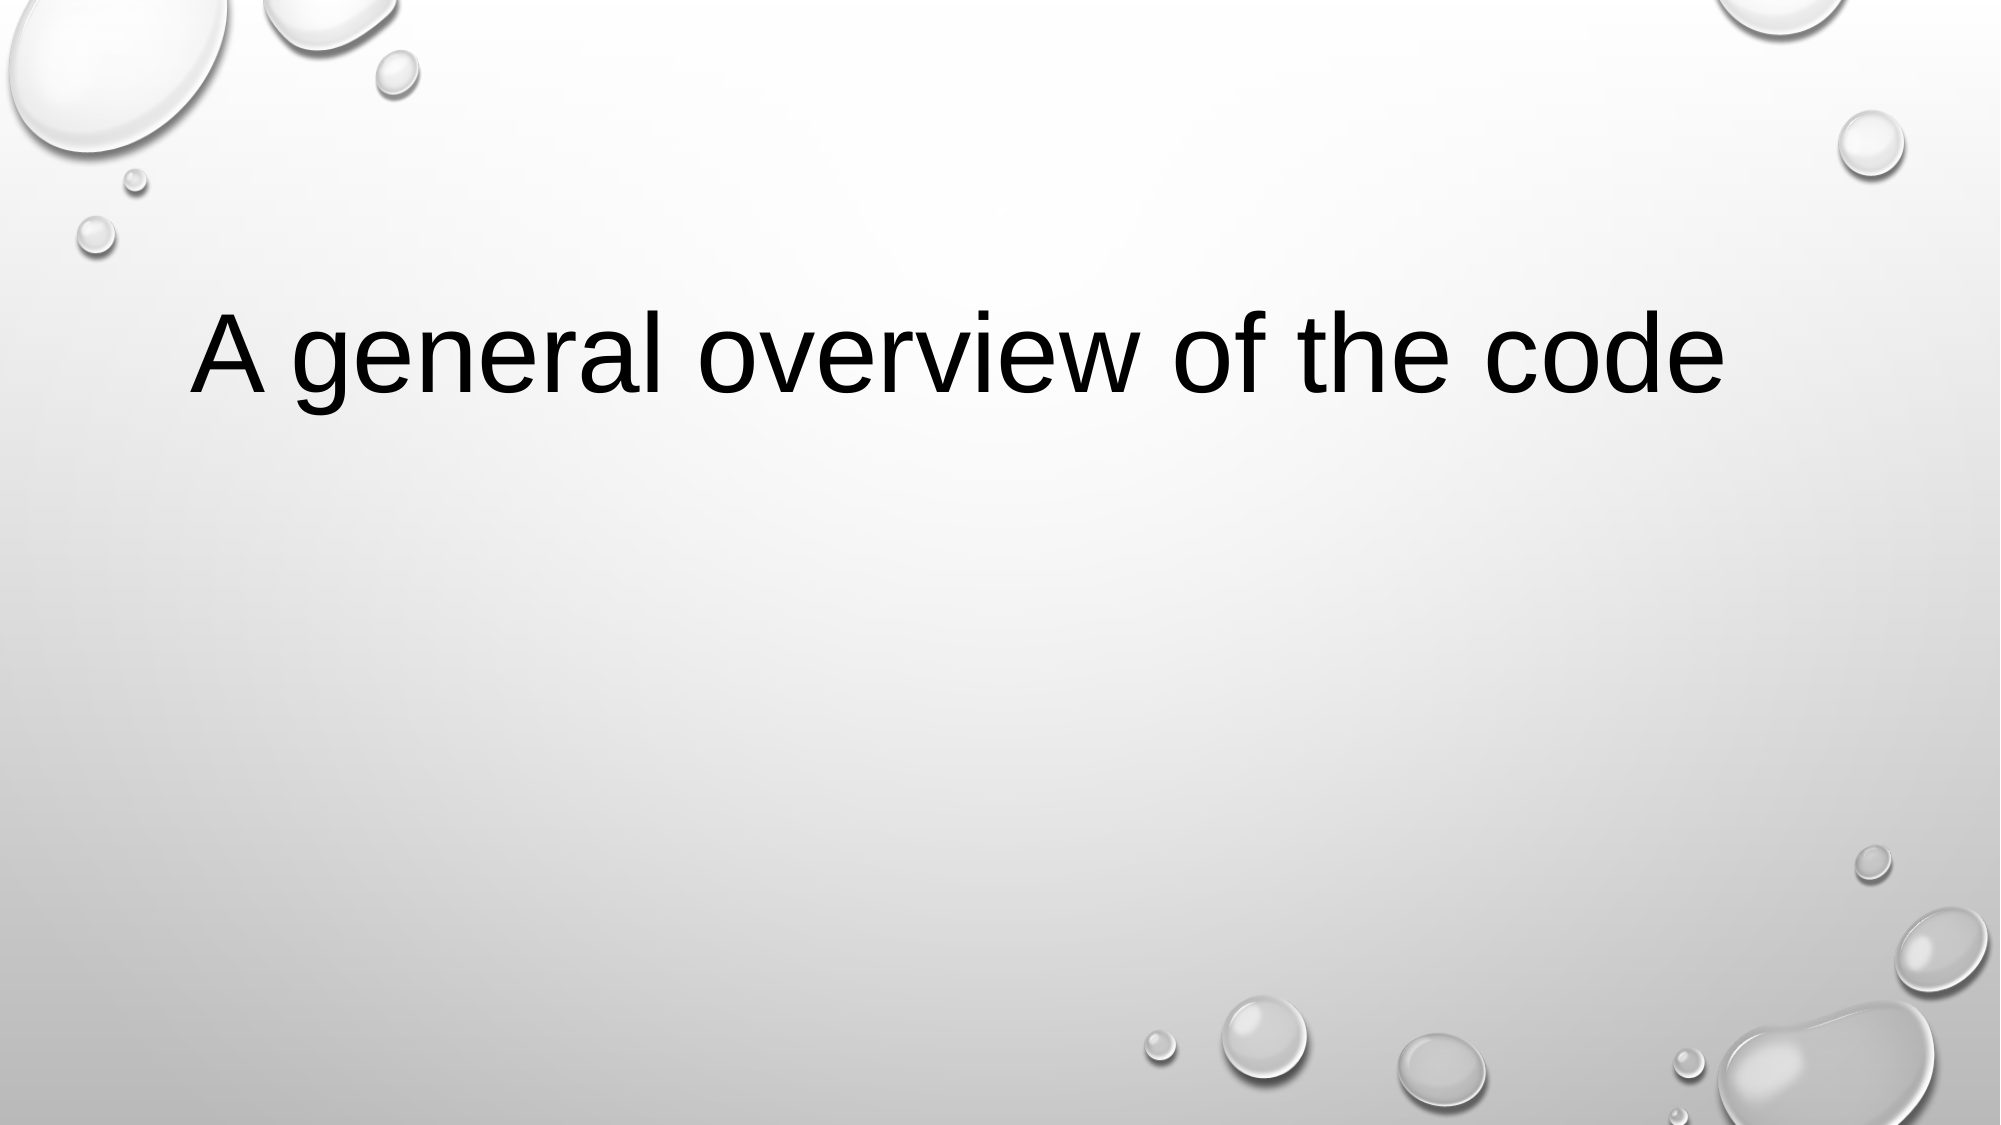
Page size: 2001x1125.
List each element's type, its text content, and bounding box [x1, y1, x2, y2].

text_box A general overview of the code [175, 272, 1936, 423]
picture [0, 0, 2000, 1125]
